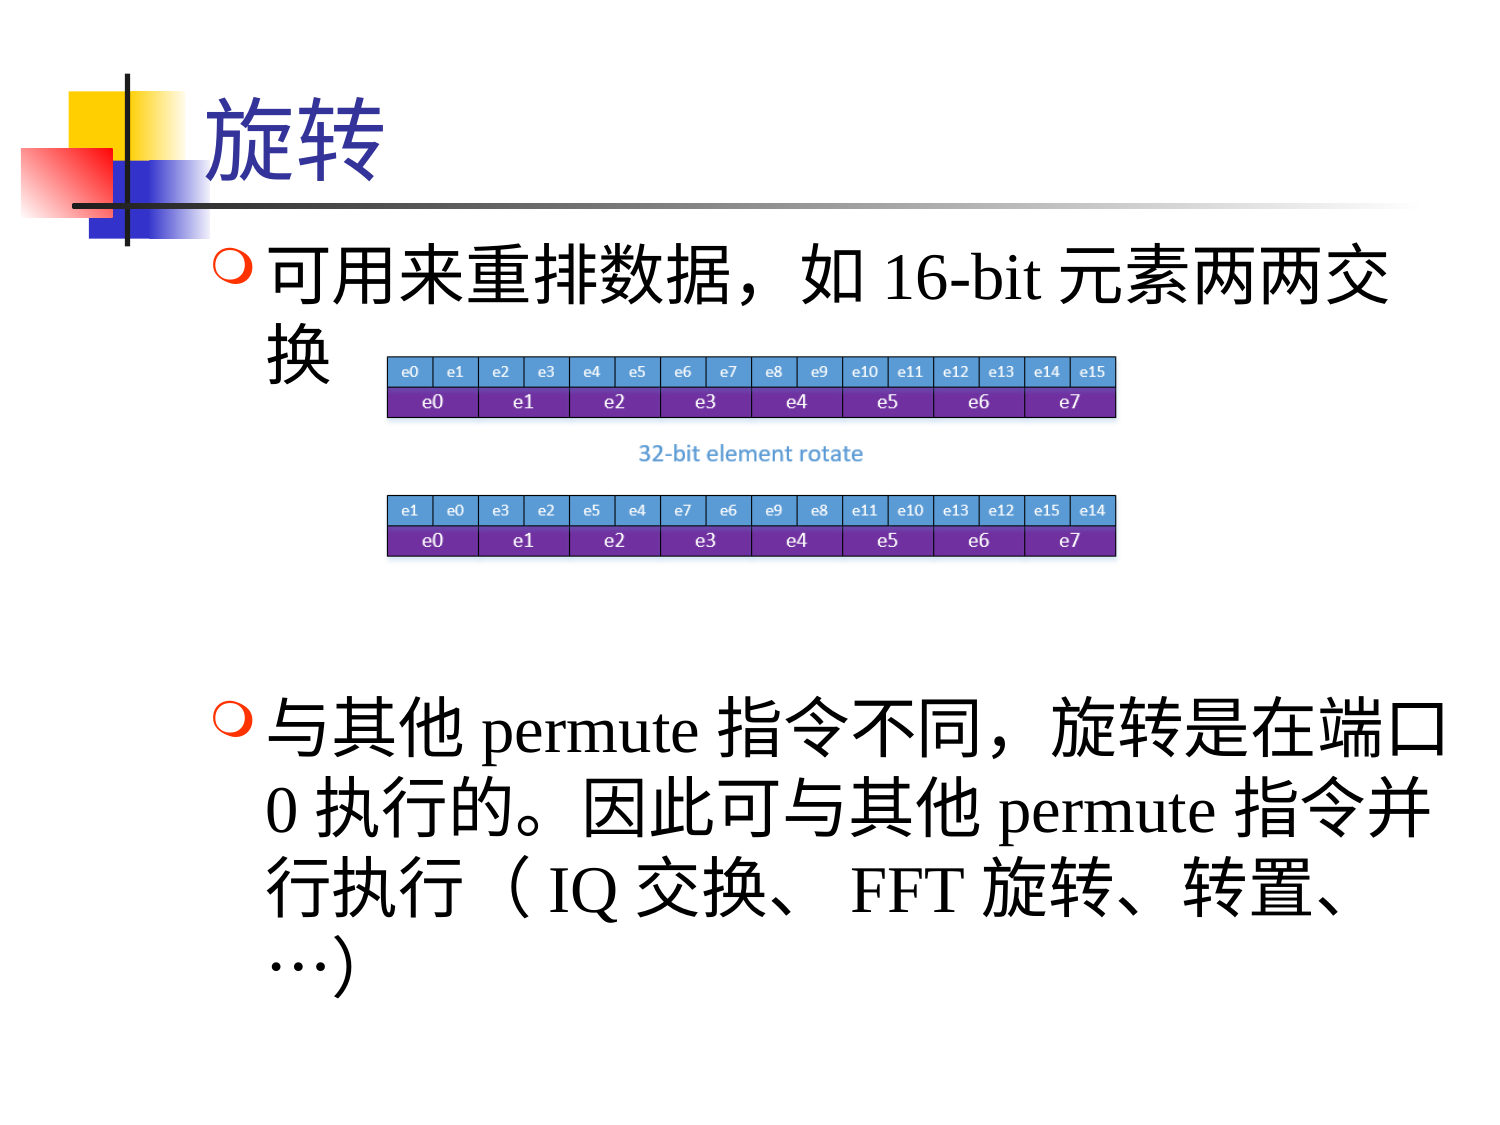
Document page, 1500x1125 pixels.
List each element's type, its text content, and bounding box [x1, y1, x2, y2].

list 可用来重排数据，如16-bit元素两两交换 与其他permute指令不同，旋转是在端口0执行的。因此可与其他permute指令并行执行（IQ交换、FFT旋转、转置、…） [193, 224, 1469, 1000]
picture [349, 325, 1151, 586]
title 旋转 [188, 12, 1468, 200]
